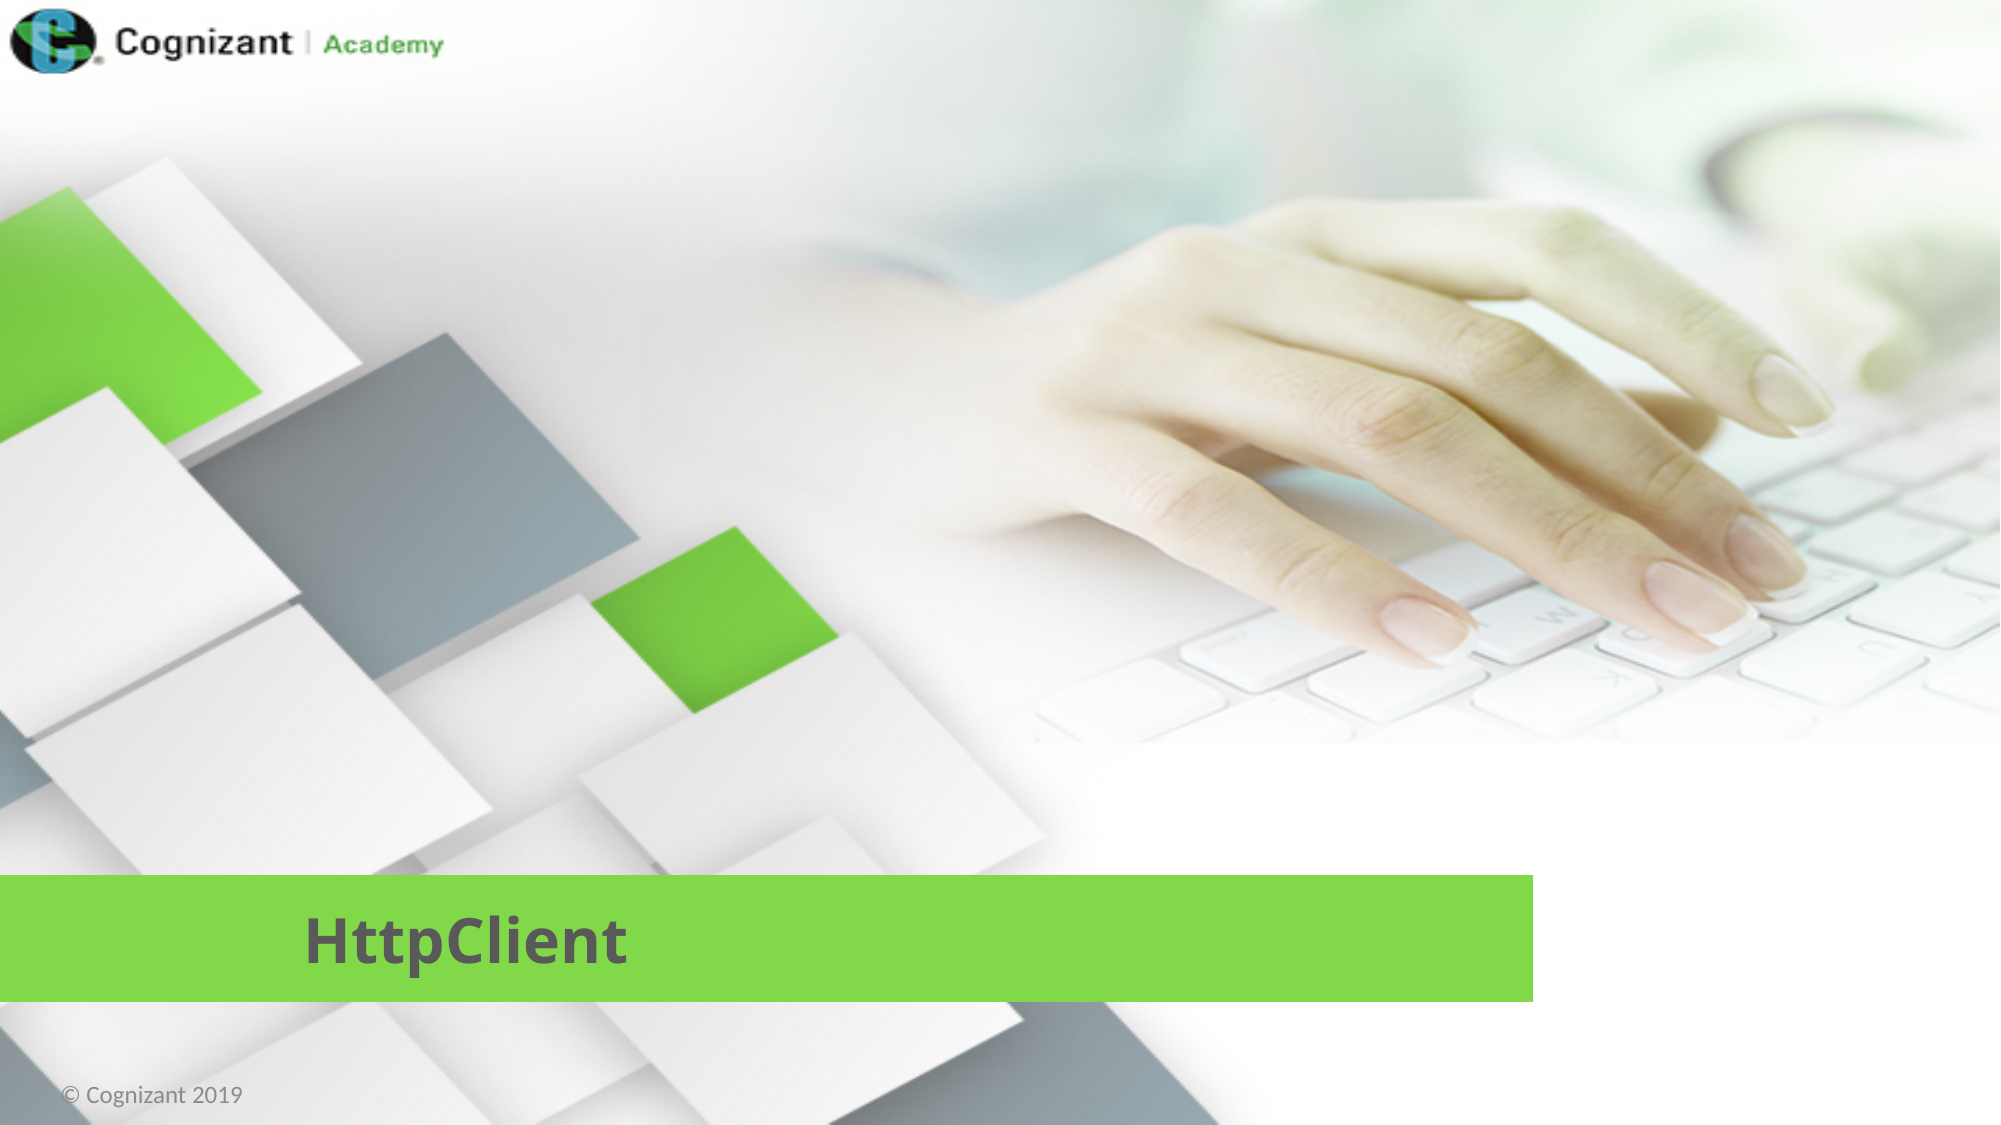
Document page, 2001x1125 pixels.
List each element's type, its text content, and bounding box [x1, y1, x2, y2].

footer © Cognizant 2019 [1, 1074, 302, 1113]
picture [0, 0, 2001, 1125]
text_box HttpClient [249, 875, 1401, 1001]
